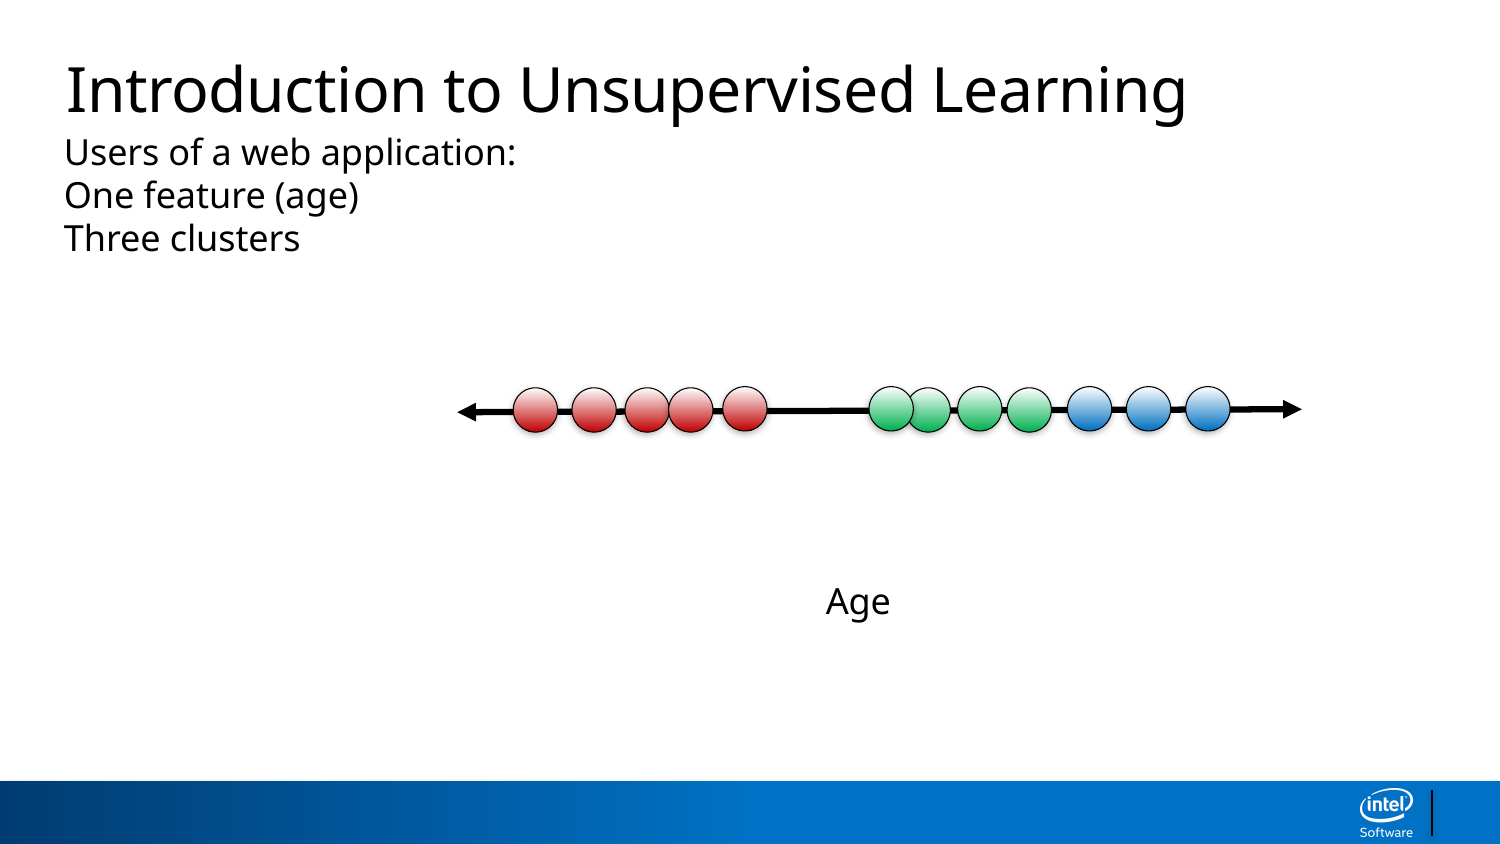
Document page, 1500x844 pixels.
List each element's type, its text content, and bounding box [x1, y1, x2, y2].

text_box [571, 387, 617, 407]
text_box [627, 421, 666, 433]
text_box [956, 385, 1003, 407]
text_box [574, 421, 615, 433]
text_box [871, 421, 911, 432]
text_box [1070, 421, 1109, 432]
text_box [868, 385, 915, 407]
text_box [911, 387, 951, 407]
text_box [1185, 385, 1231, 407]
text_box Income [910, 413, 951, 425]
text_box [670, 421, 711, 433]
text_box [1188, 421, 1228, 432]
text_box [1066, 385, 1113, 407]
text_box [722, 385, 768, 407]
text_box [512, 387, 559, 407]
text_box [624, 387, 668, 407]
text_box [960, 421, 1000, 432]
text_box Users of a web application: One feature (age) Three clusters [62, 129, 555, 259]
text_box [515, 421, 556, 433]
text_box [1129, 421, 1168, 432]
text_box Introduction to Unsupervised Learning [65, 50, 1450, 126]
text_box [725, 421, 765, 432]
text_box [668, 387, 714, 407]
text_box Age [612, 578, 1105, 622]
text_box [1006, 387, 1052, 407]
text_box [456, 408, 1303, 413]
text_box [1009, 421, 1050, 433]
text_box [1125, 385, 1172, 407]
text_box [624, 413, 668, 420]
text_box [914, 421, 949, 433]
picture [1360, 788, 1413, 837]
